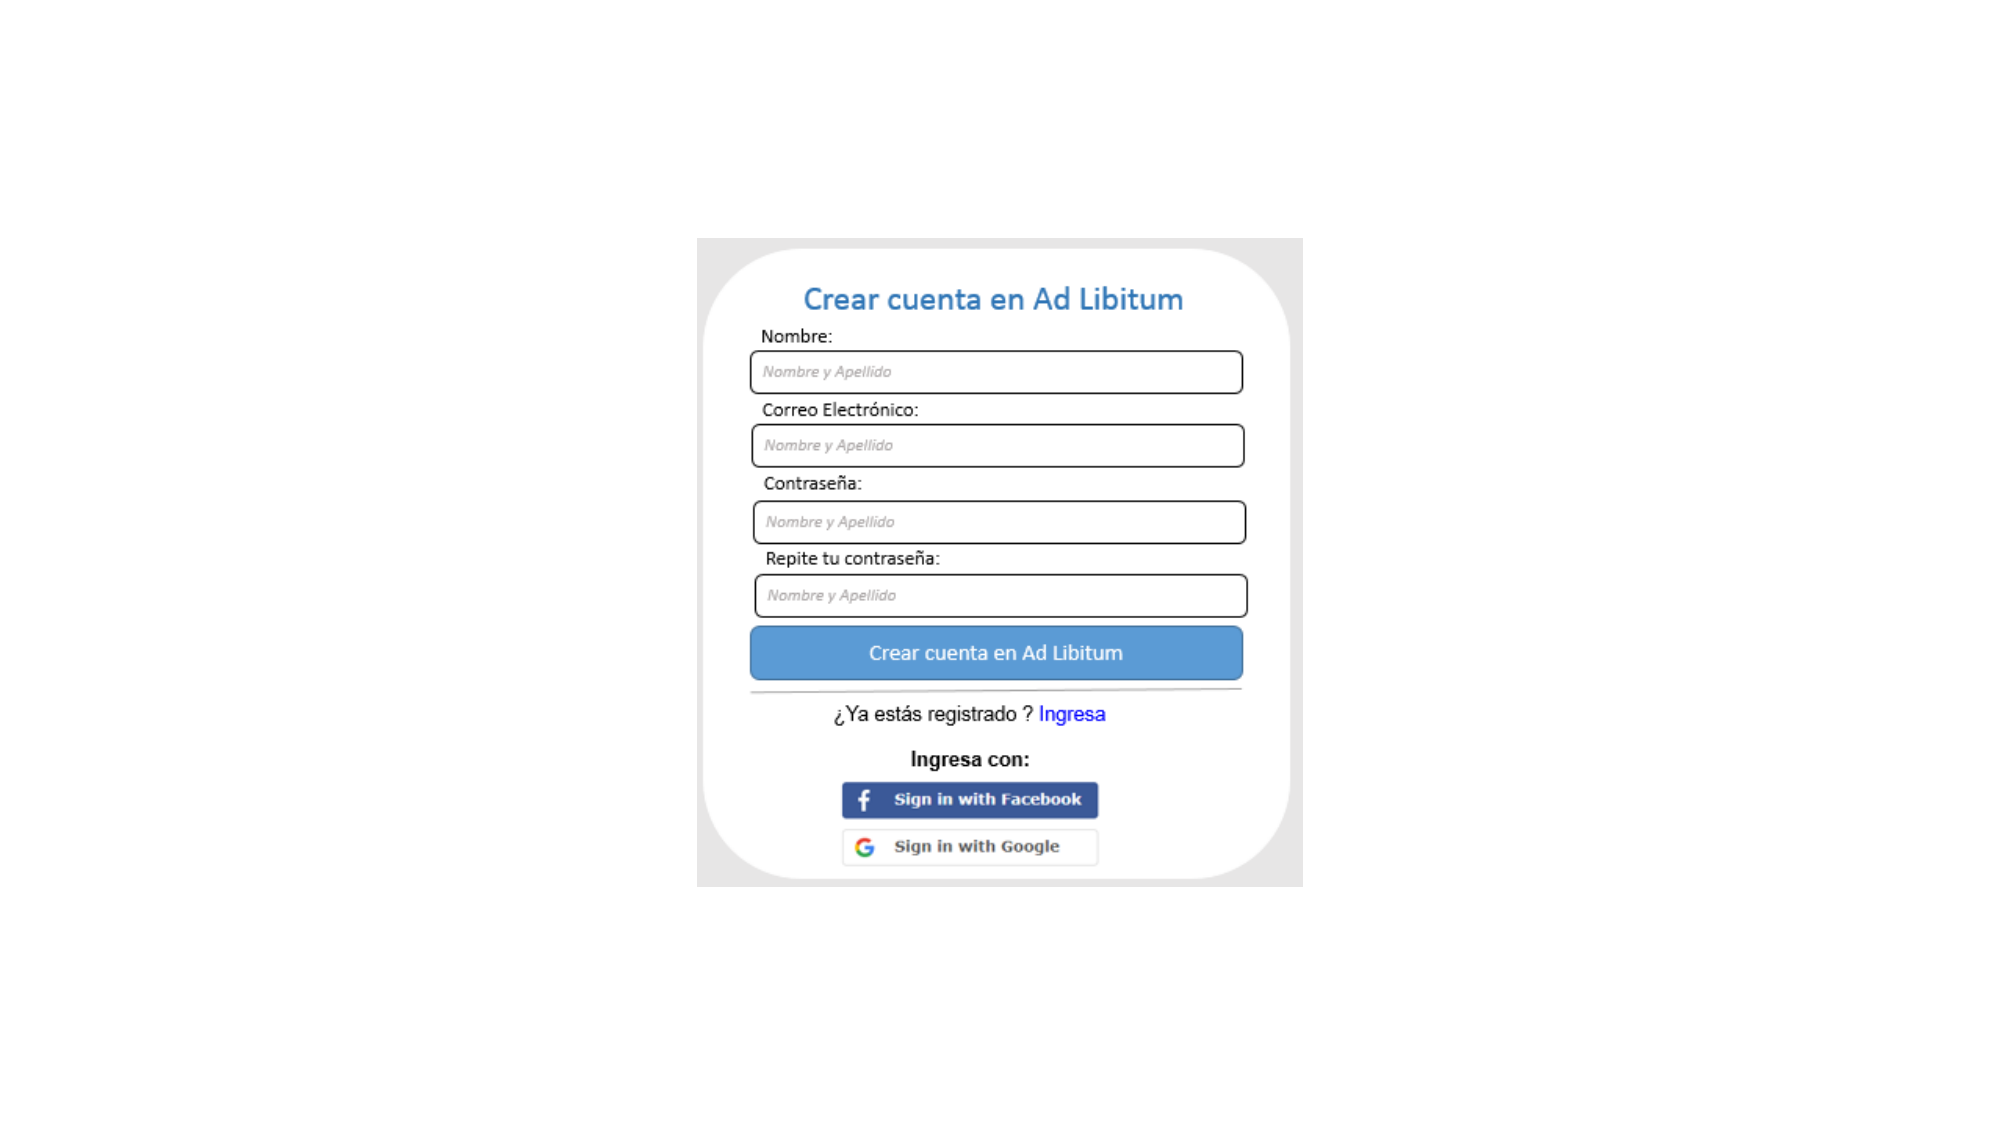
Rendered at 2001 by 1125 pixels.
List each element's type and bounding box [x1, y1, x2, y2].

picture [697, 238, 1303, 887]
